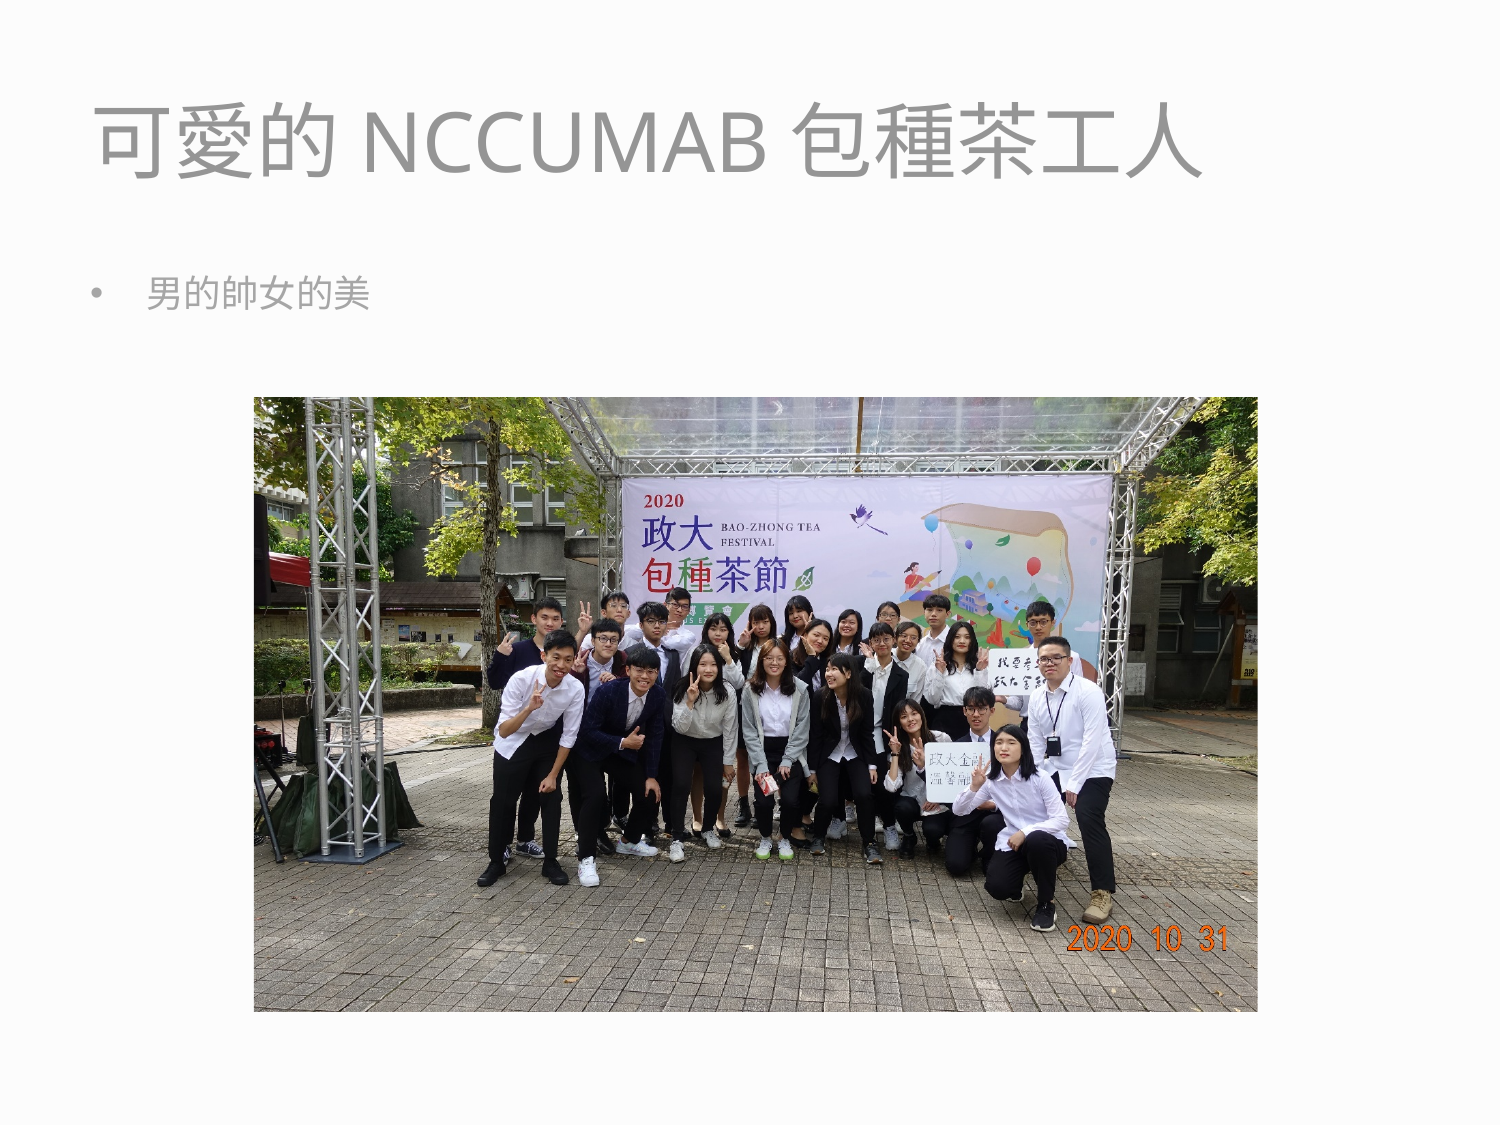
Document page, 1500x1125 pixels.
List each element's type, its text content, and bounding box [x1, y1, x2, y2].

picture [253, 396, 1258, 1012]
title 可愛的NCCUMAB包種茶工人 [75, 45, 1425, 233]
list 男的帥女的美 [75, 262, 1425, 1005]
